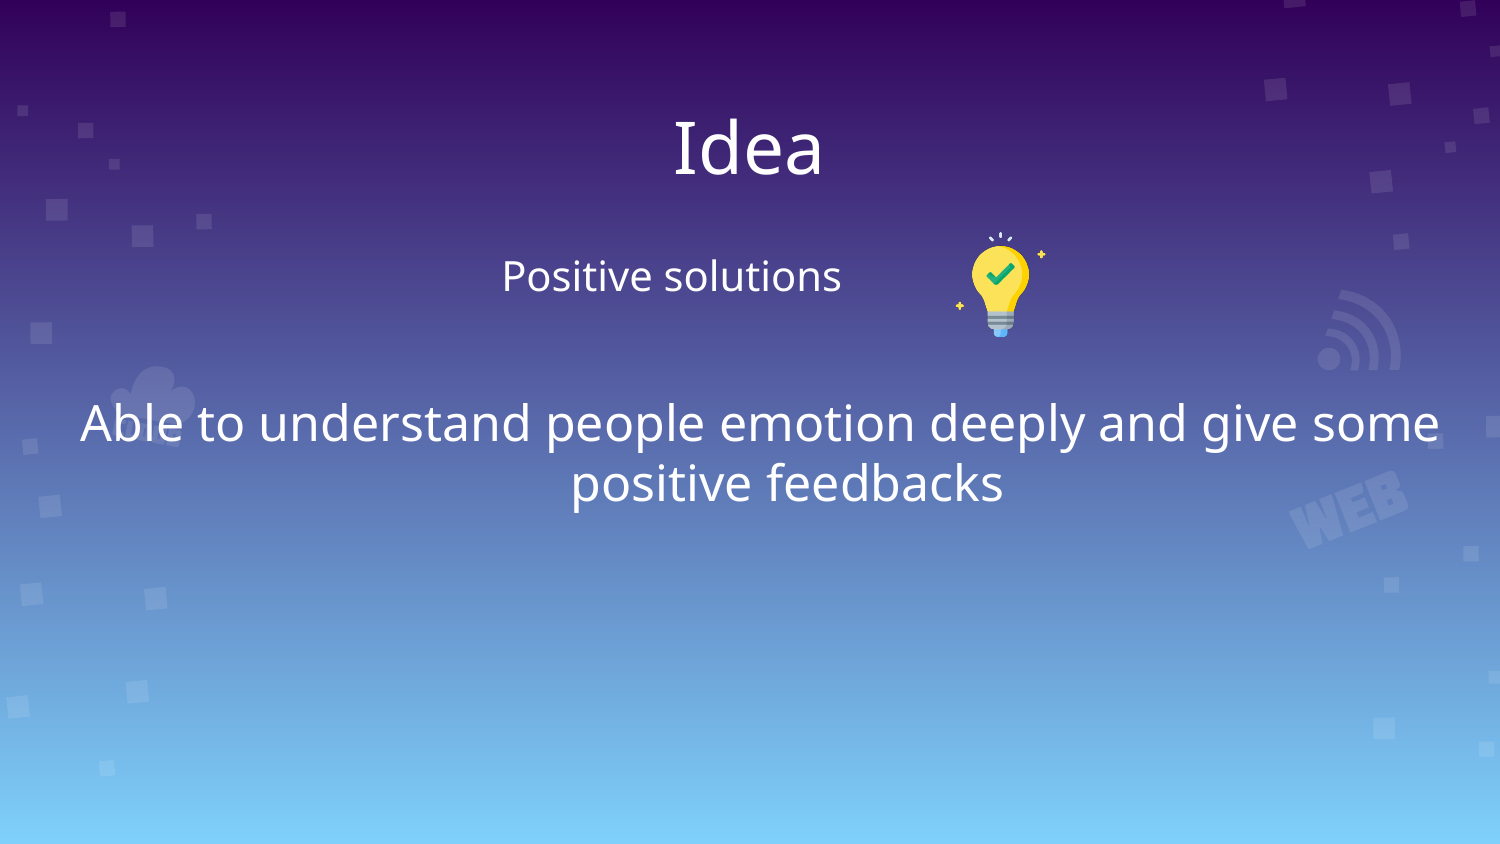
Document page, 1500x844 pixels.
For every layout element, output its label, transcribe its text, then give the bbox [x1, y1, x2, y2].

subtitle Able to understand people emotion deeply and give some positive feedbacks [41, 376, 1459, 468]
title Idea [118, 71, 1382, 219]
title Positive solutions [409, 252, 935, 297]
picture [947, 231, 1053, 337]
